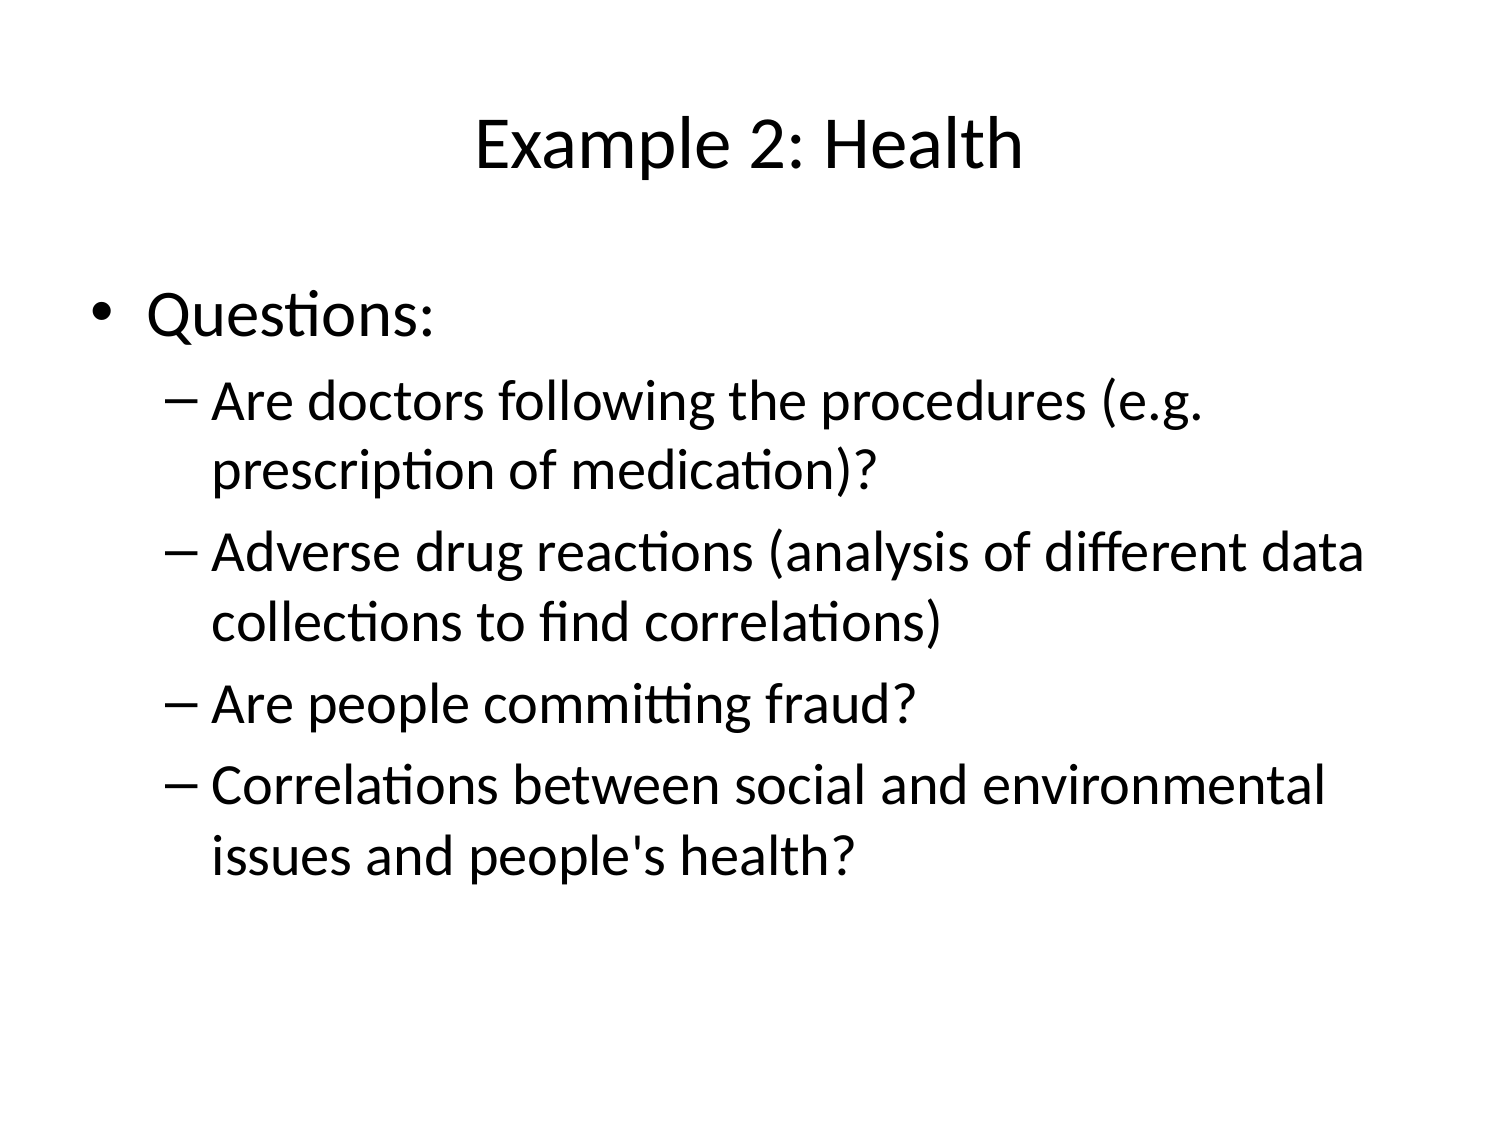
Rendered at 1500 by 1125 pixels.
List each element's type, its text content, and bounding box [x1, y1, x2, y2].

title Example 2: Health [75, 45, 1425, 233]
list Questions: Are doctors following the procedures (e.g. prescription of medication)? Adverse drug reactions (analysis of different data collections to find correlations) Are people committing fraud? Correlations between social and environmental issues and people's health? [75, 262, 1425, 1005]
